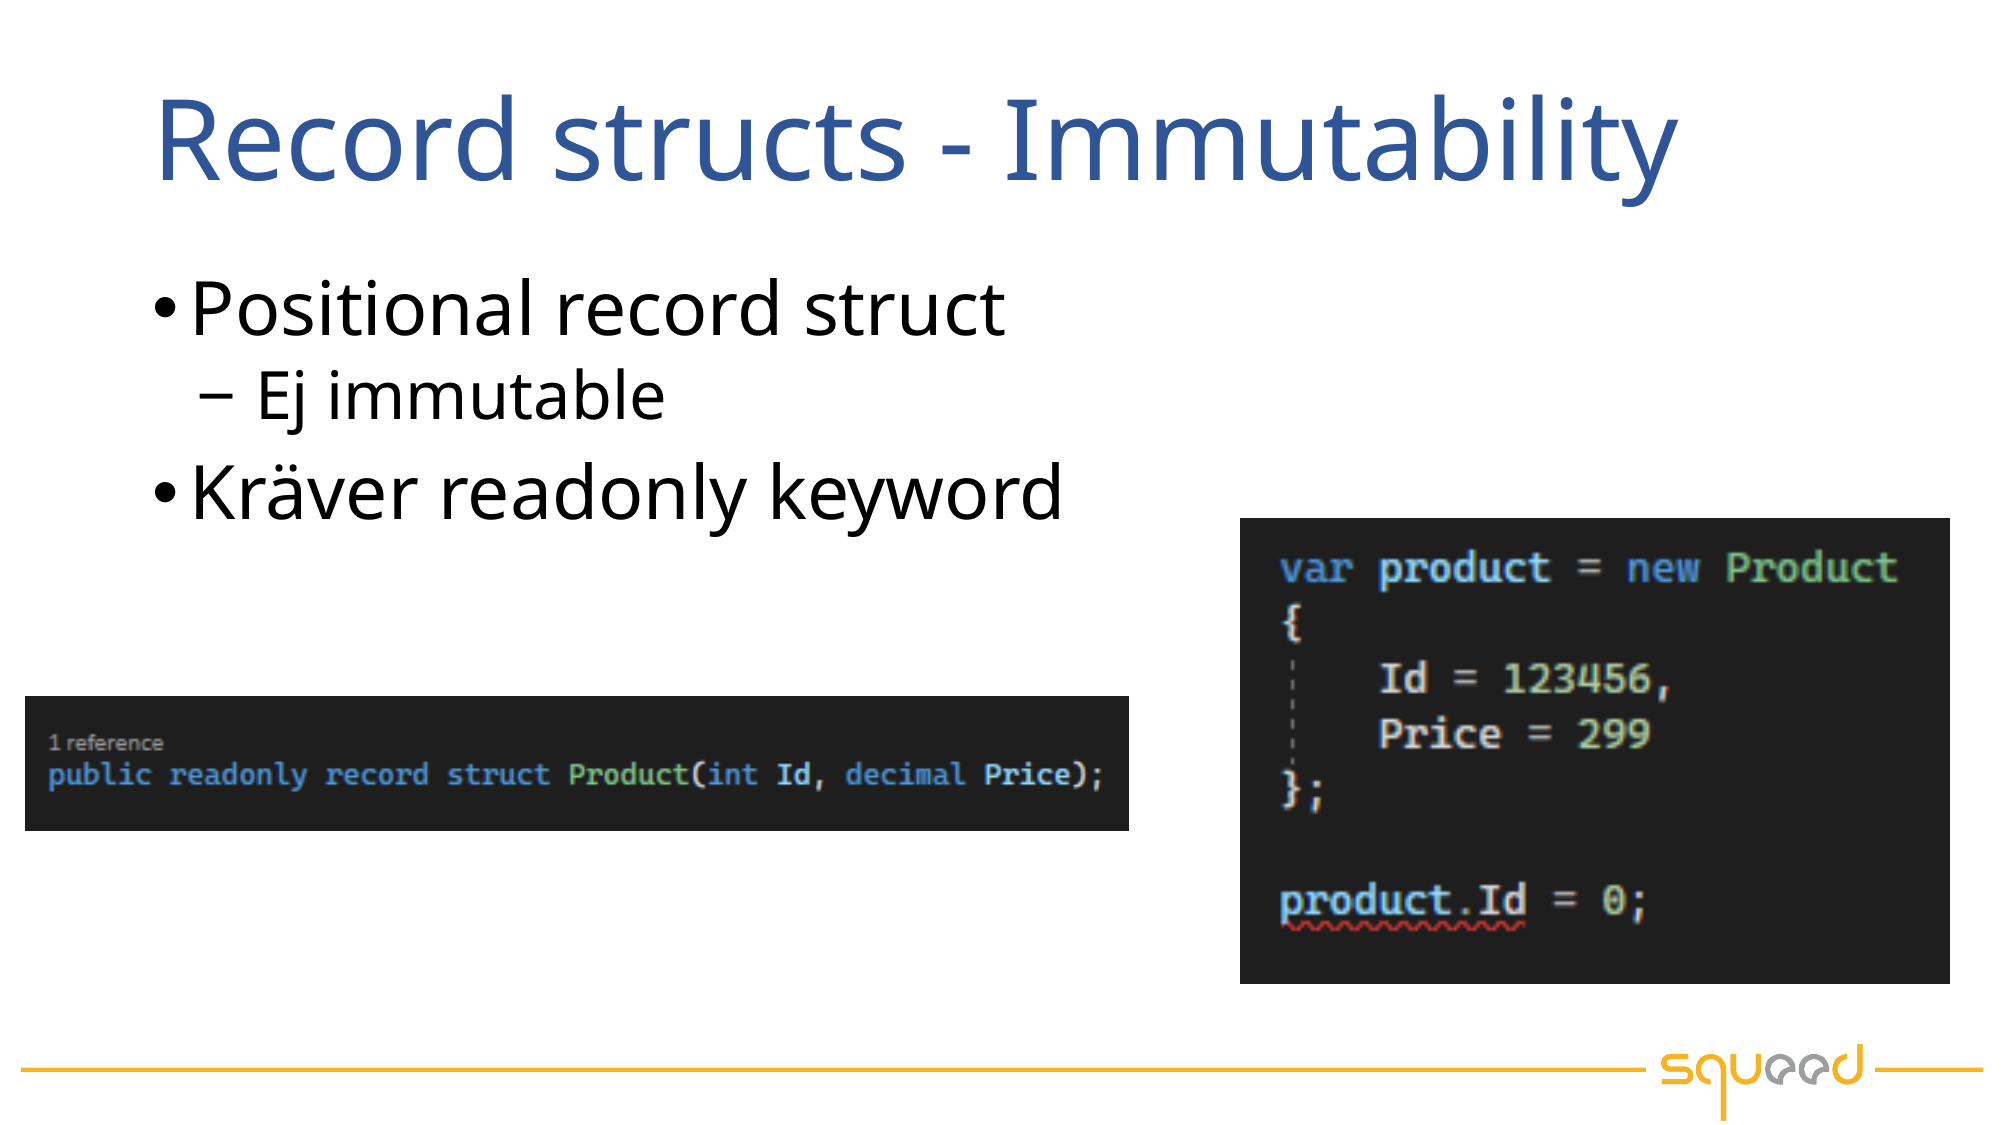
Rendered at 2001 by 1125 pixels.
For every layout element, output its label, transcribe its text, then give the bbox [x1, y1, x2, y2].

title Record structs - Immutability [137, 59, 1863, 229]
picture [1661, 1044, 1863, 1121]
list Positional record struct Ej immutable Kräver readonly keyword [137, 263, 1863, 1014]
picture [25, 696, 1129, 831]
picture [1240, 517, 1950, 984]
